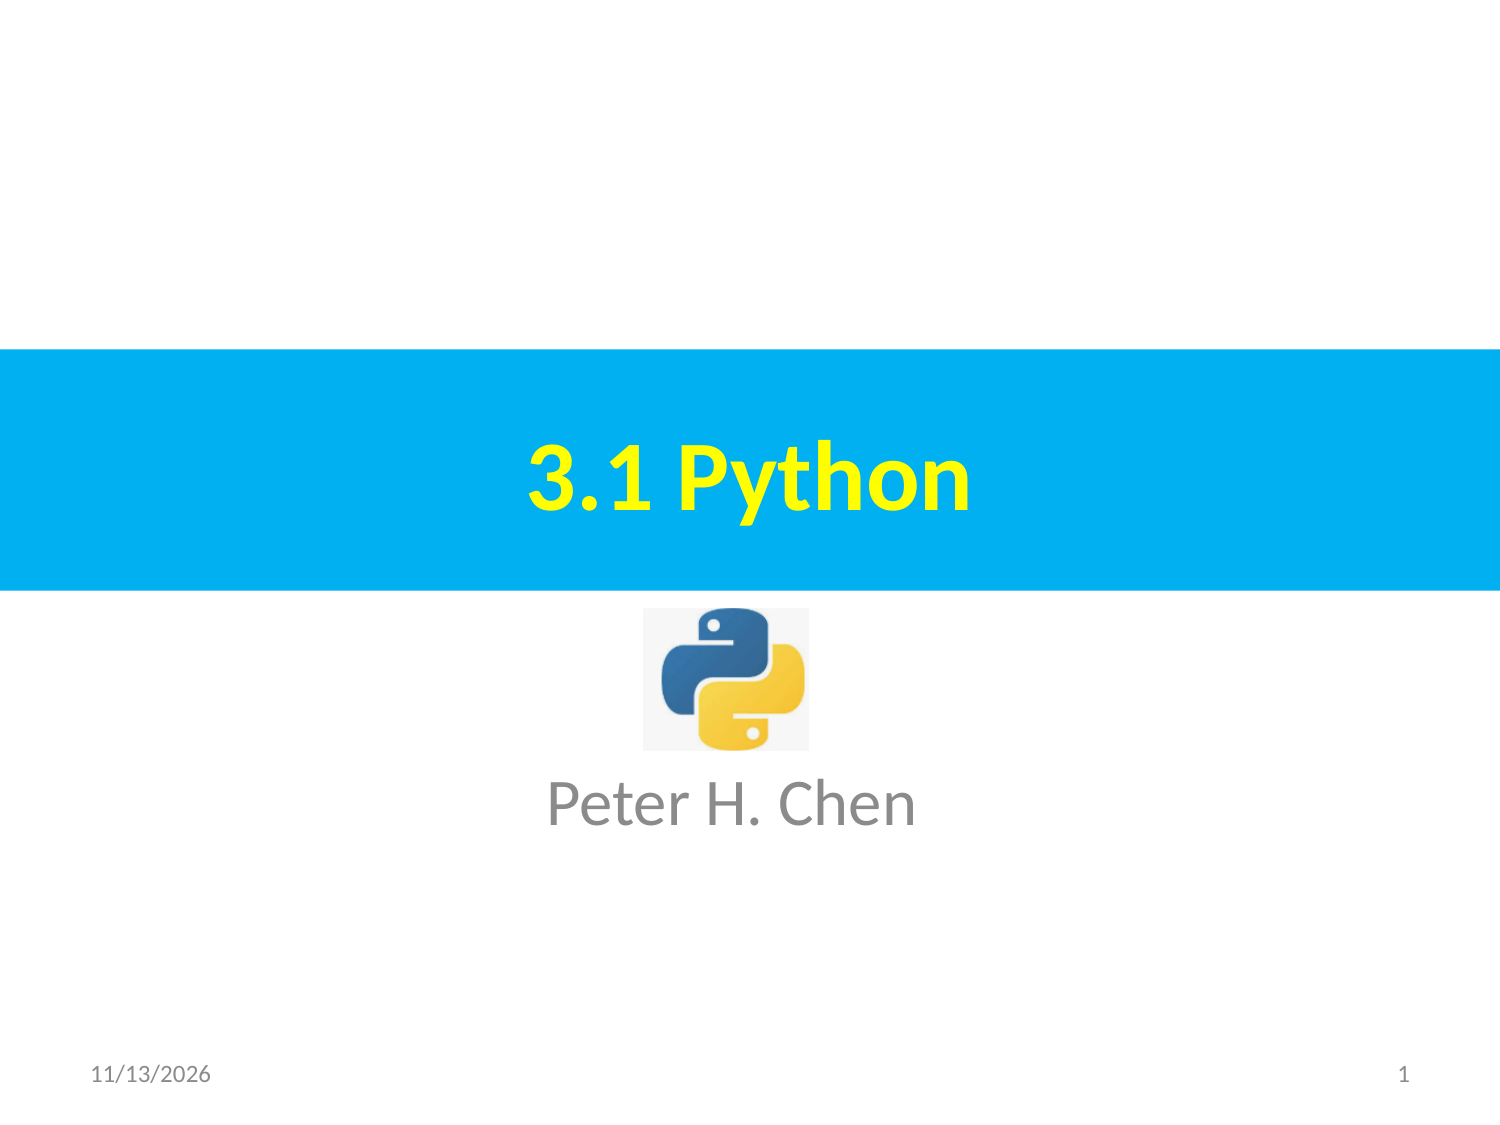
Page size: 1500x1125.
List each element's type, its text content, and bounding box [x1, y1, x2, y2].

picture [643, 606, 809, 752]
slide_number 1 [1074, 1042, 1425, 1103]
subtitle Peter H. Chen [206, 751, 1257, 866]
title 3.1 Python [0, 349, 1500, 591]
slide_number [75, 1042, 425, 1103]
